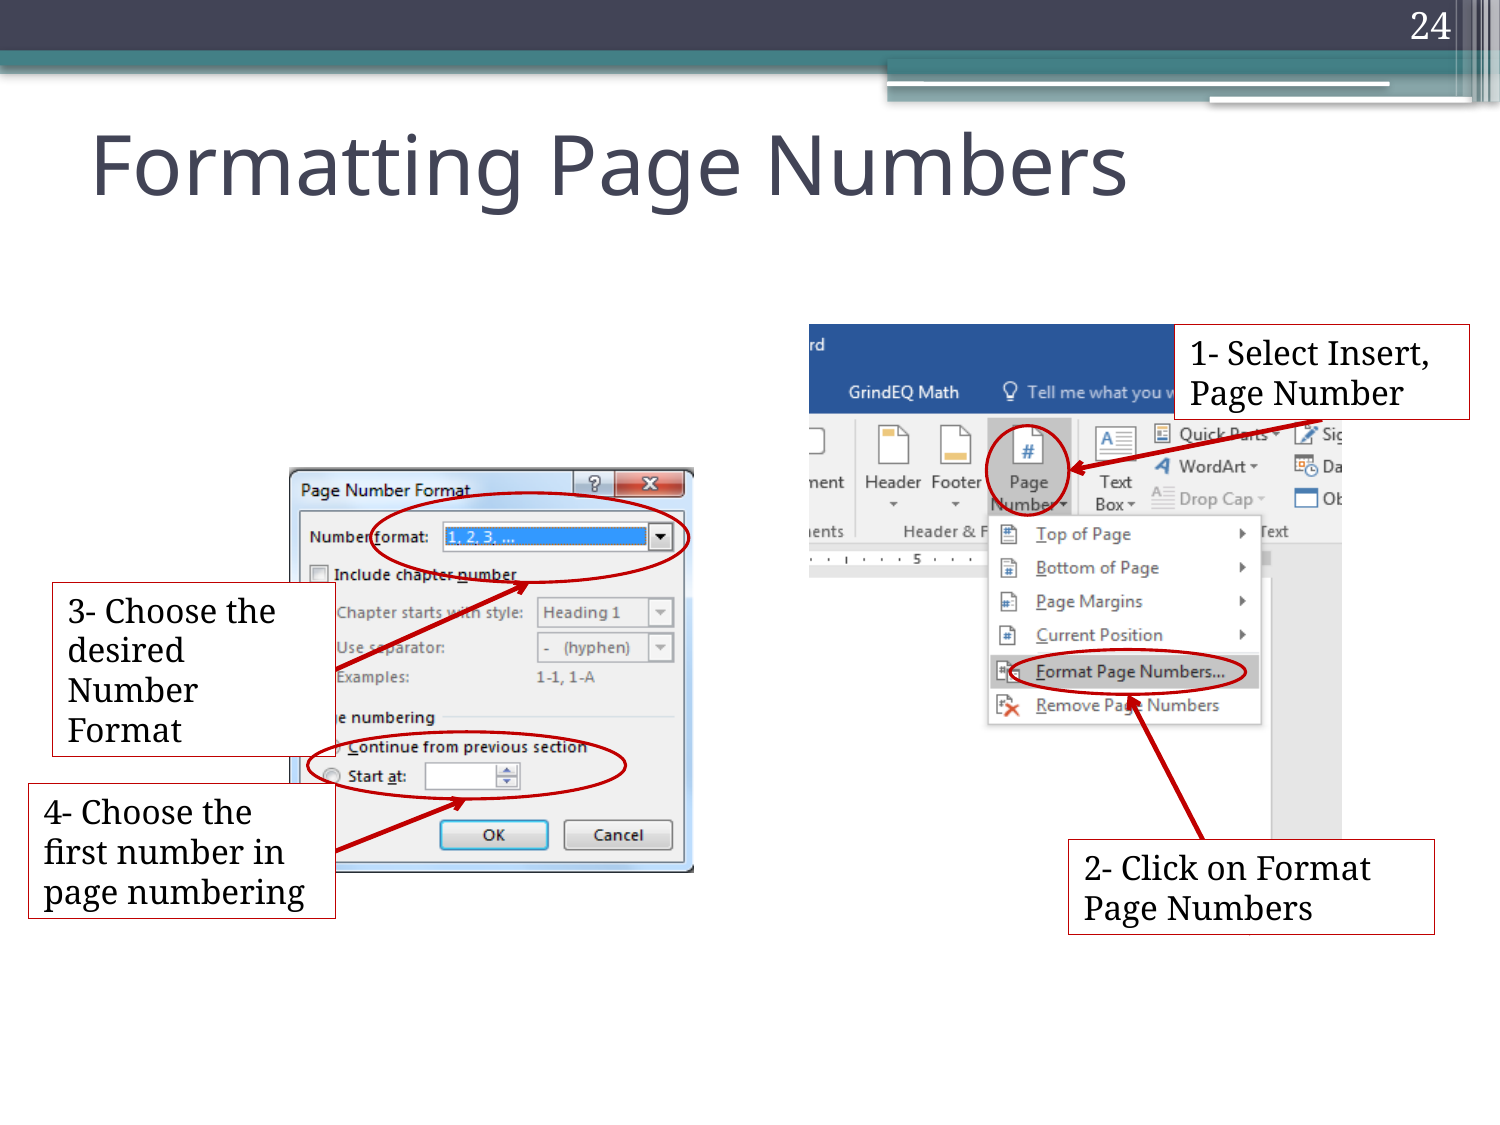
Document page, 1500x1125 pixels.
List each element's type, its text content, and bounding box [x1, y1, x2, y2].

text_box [28, 324, 1470, 926]
slide_number 24 [1341, 0, 1466, 61]
title Formatting Page Numbers [75, 75, 1425, 250]
